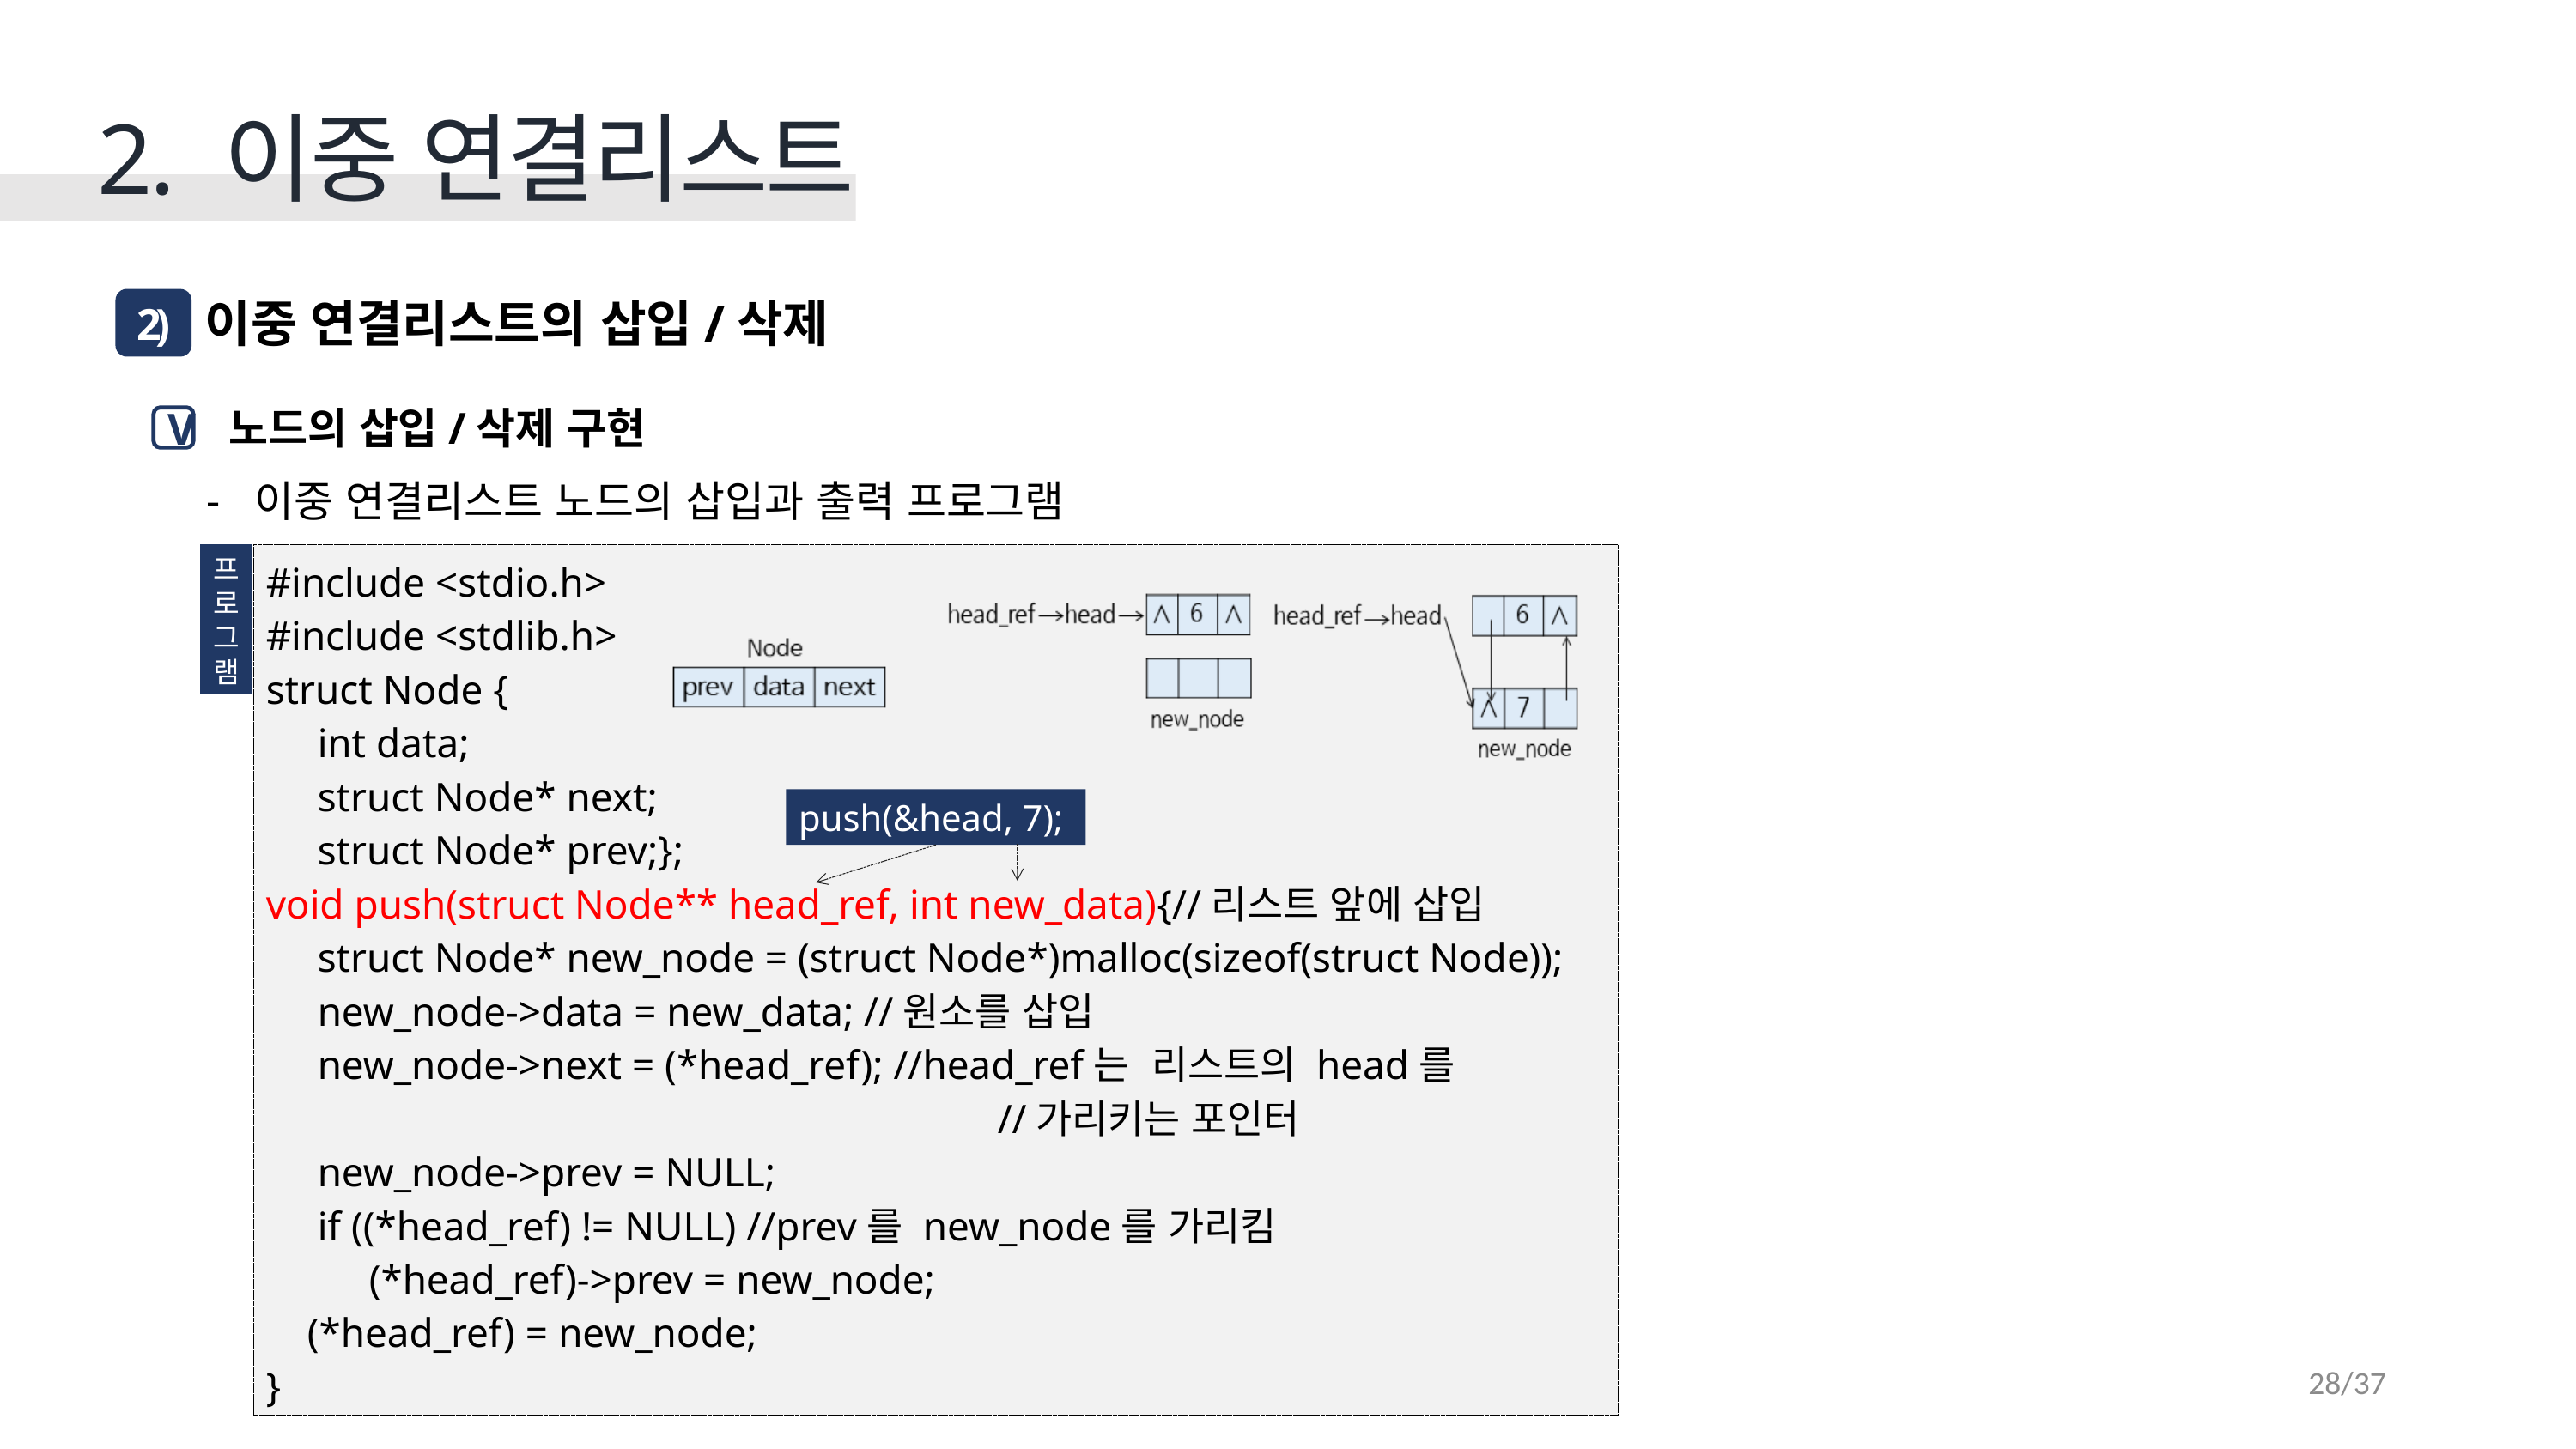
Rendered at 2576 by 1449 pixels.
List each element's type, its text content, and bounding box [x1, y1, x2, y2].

text_box #include <stdio.h> #include <stdlib.h> struct Node { int data; struct Node* next; struct Node* prev;}; void push(struct Node** head_ref, int new_data){//리스트 앞에 삽입 struct Node* new_node = (struct Node*)malloc(sizeof(struct Node)); new_node->data = new_data; //원소를 삽입 new_node->next = (*head_ref); //head_ref는 리스트의 head를 //가리키는 포인터 new_node->prev = NULL; if ((*head_ref) != NULL) //prev를 new_node를 가리킴 (*head_ref)->prev = new_node; (*head_ref) = new_node; } [253, 582, 1619, 1416]
slide_number 28/37 [1819, 1343, 2399, 1421]
text_box 2. 이중 연결리스트 [84, 91, 867, 220]
picture [935, 575, 1593, 775]
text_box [153, 395, 1743, 582]
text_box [115, 286, 817, 360]
picture [664, 634, 894, 716]
text_box push(&head, 7); [786, 789, 1086, 846]
text_box 프 로 그 램 [200, 582, 252, 694]
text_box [816, 846, 937, 883]
text_box [0, 173, 857, 222]
